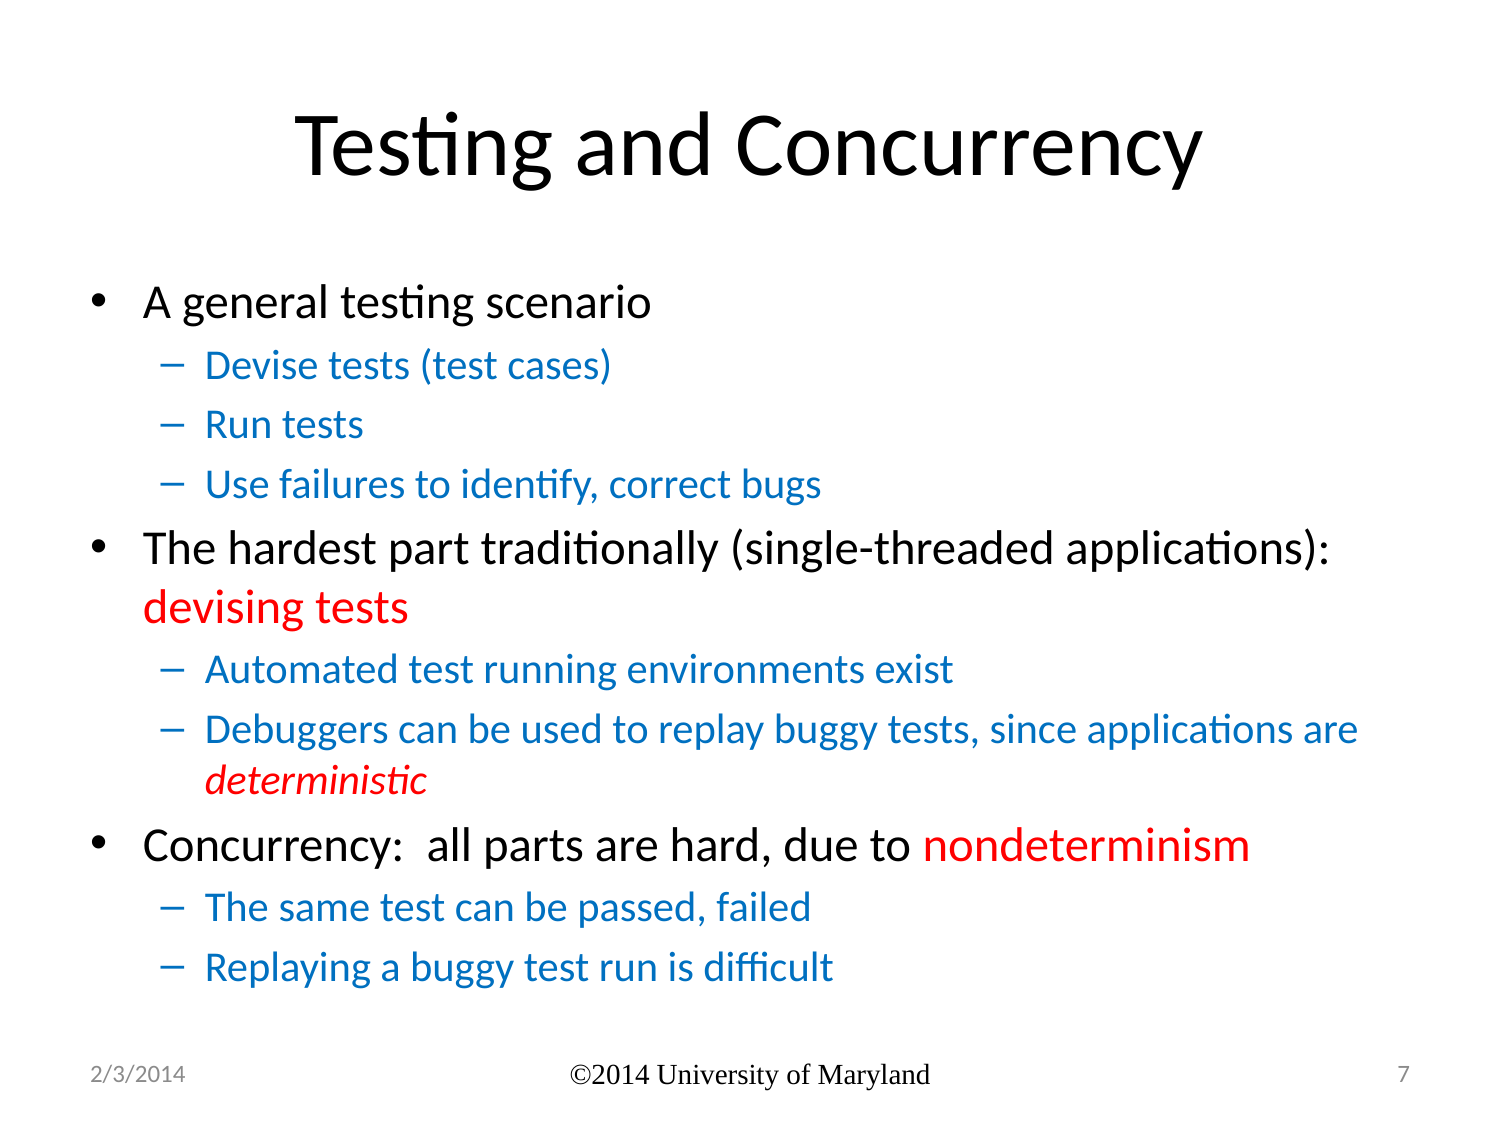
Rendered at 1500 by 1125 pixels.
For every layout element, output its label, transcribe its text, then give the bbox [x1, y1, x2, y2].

list A general testing scenario Devise tests (test cases) Run tests Use failures to identify, correct bugs The hardest part traditionally (single-threaded applications): devising tests Automated test running environments exist Debuggers can be used to replay buggy tests, since applications are deterministic Concurrency: all parts are hard, due to nondeterminism The same test can be passed, failed Replaying a buggy test run is difficult [75, 262, 1425, 1005]
title Testing and Concurrency [75, 45, 1425, 233]
footer ©2014 University of Maryland [512, 1042, 988, 1103]
slide_number 7 [1074, 1042, 1425, 1103]
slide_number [75, 1042, 425, 1103]
